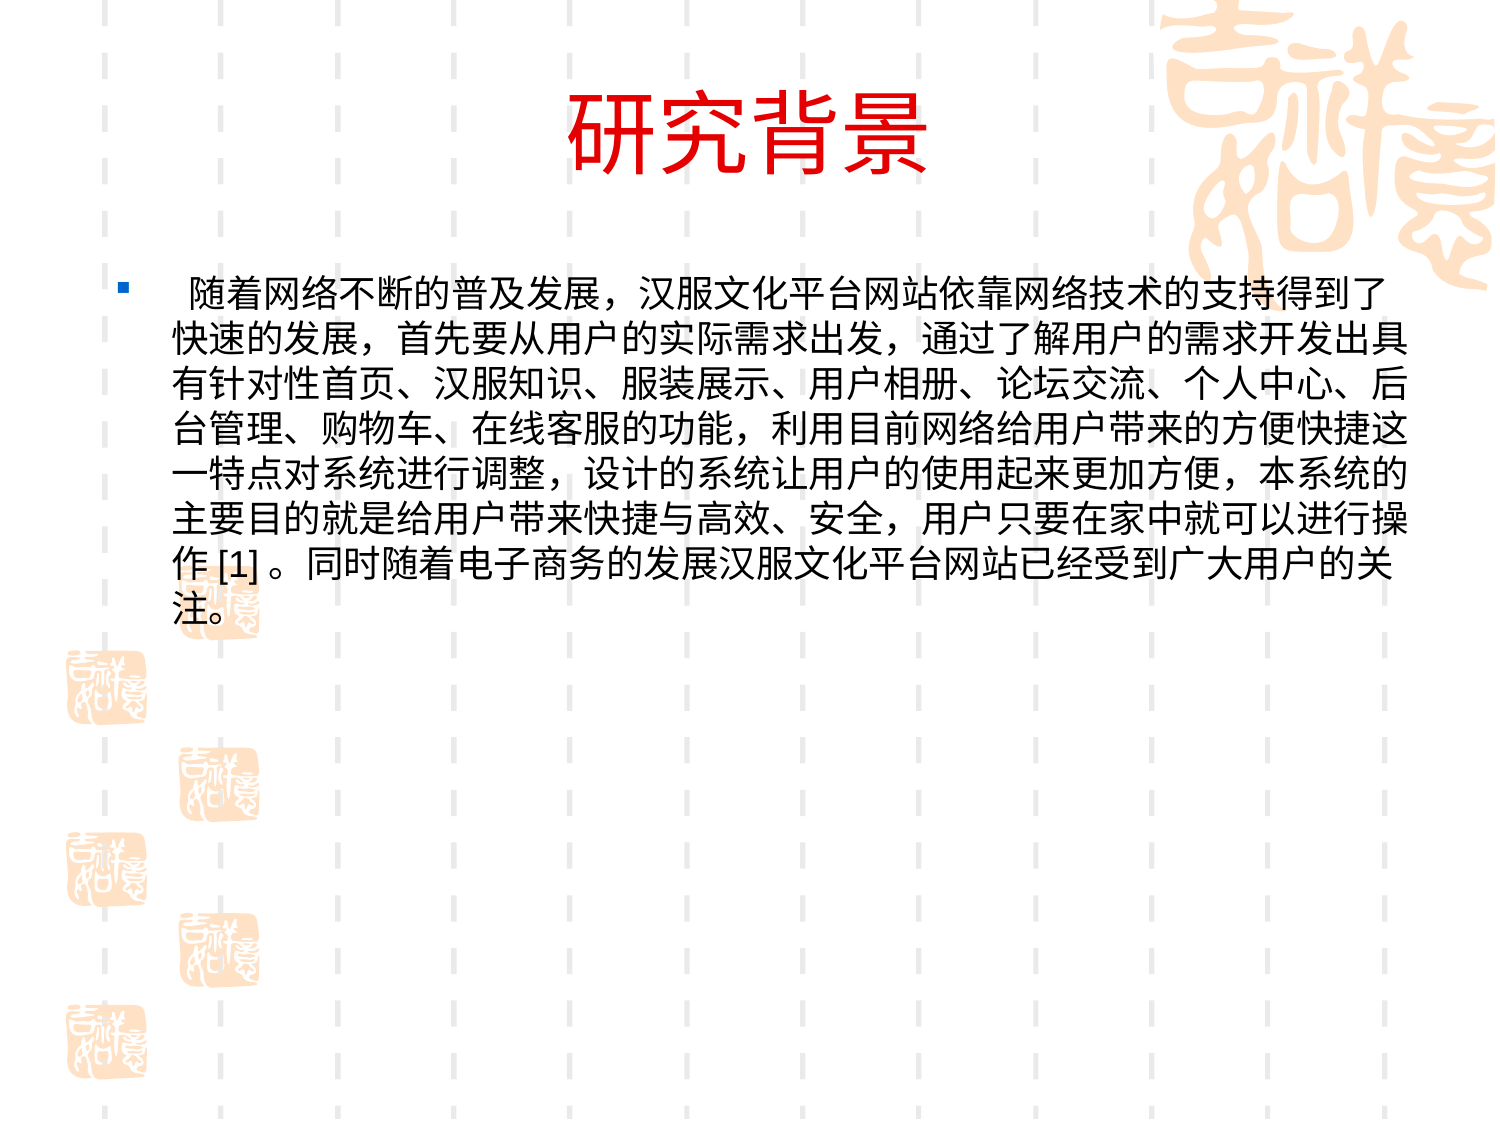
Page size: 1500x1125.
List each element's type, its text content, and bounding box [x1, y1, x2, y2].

title 研究背景 [48, 37, 1451, 226]
list 随着网络不断的普及发展，汉服文化平台网站依靠网络技术的支持得到了快速的发展，首先要从用户的实际需求出发，通过了解用户的需求开发出具有针对性首页、汉服知识、服装展示、用户相册、论坛交流、个人中心、后台管理、购物车、在线客服的功能，利用目前网络给用户带来的方便快捷这一特点对系统进行调整，设计的系统让用户的使用起来更加方便，本系统的主要目的就是给用户带来快捷与高效、安全，用户只要在家中就可以进行操作[1]。同时随着电子商务的发展汉服文化平台网站已经受到广大用户的关注。 [99, 262, 1438, 1001]
